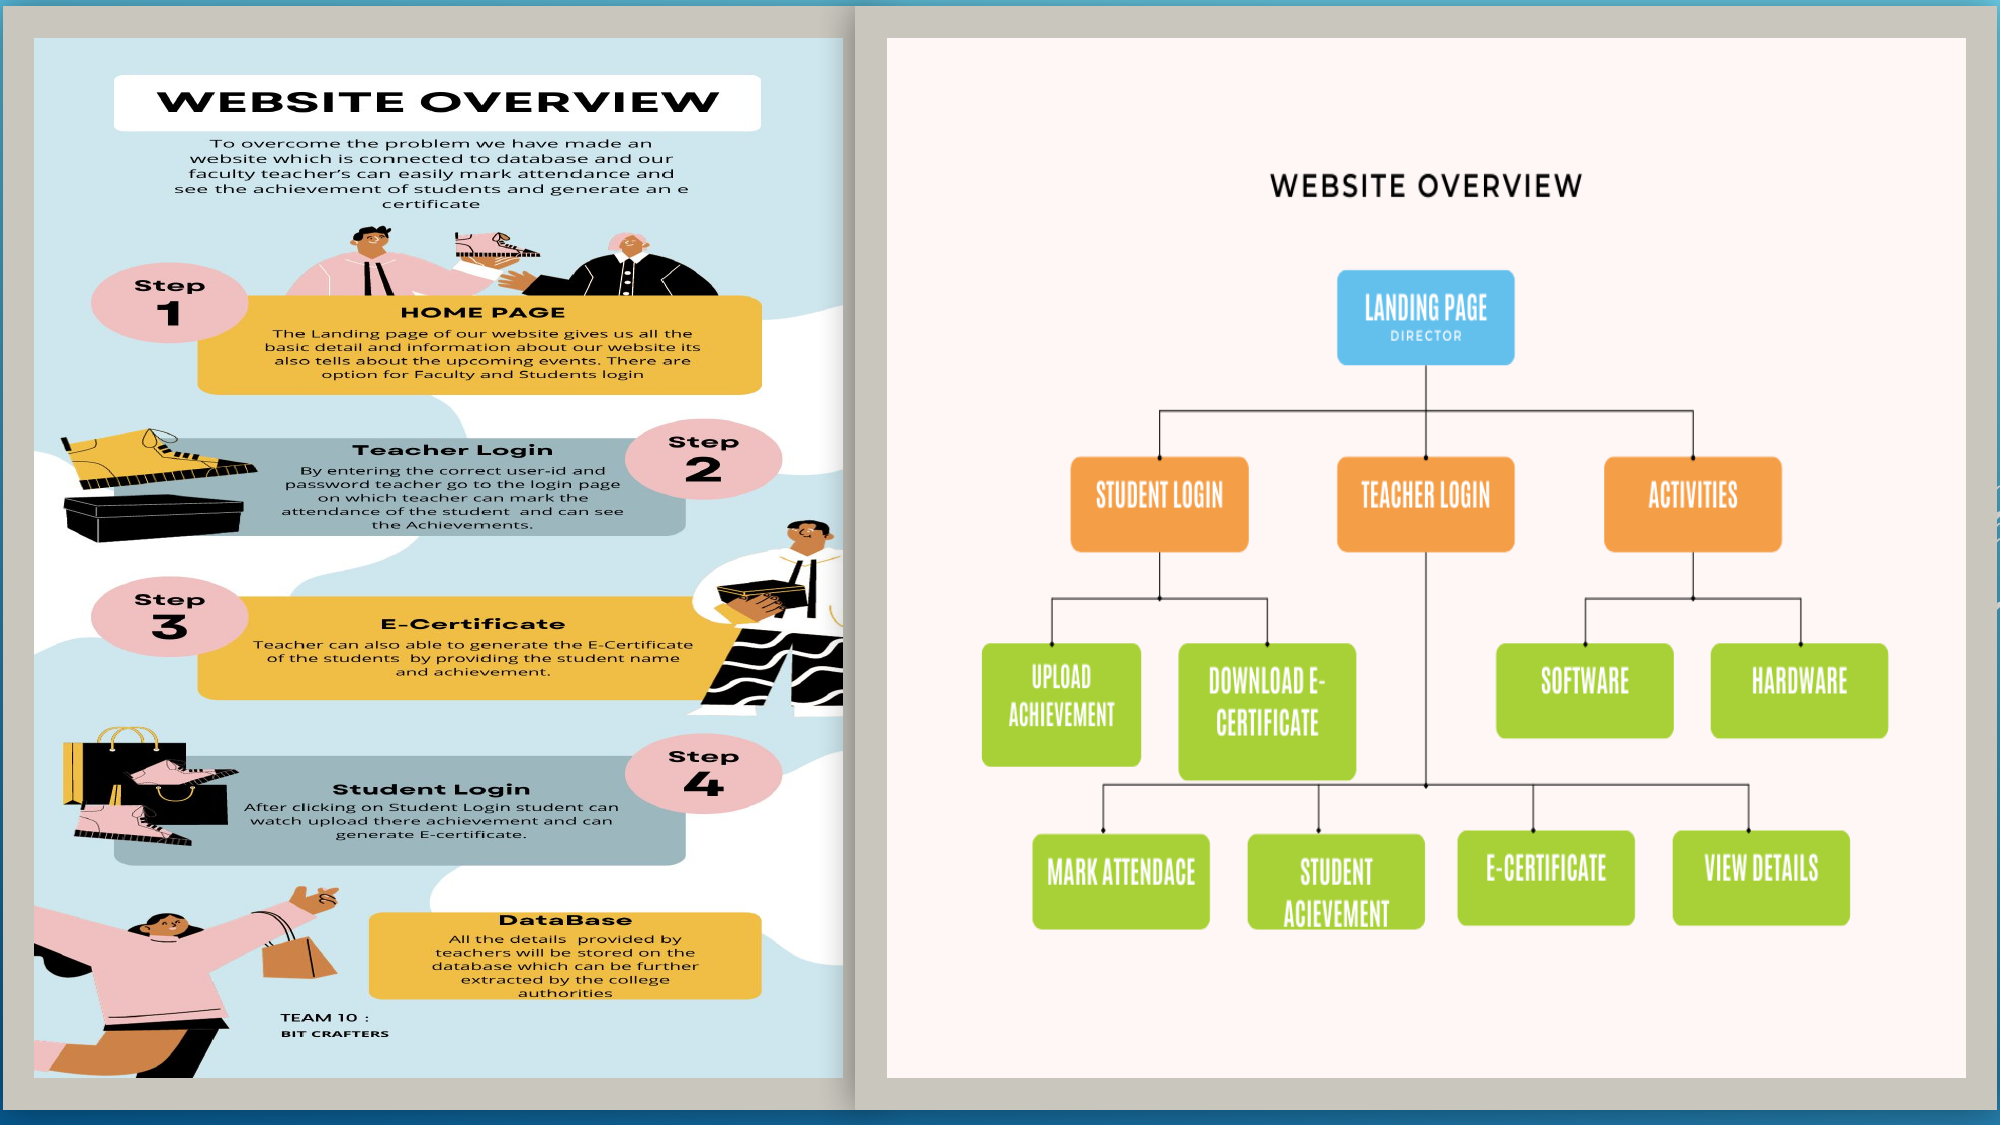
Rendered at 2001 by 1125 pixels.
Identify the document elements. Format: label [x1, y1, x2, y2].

picture [886, 37, 1967, 1079]
picture [33, 37, 843, 1079]
